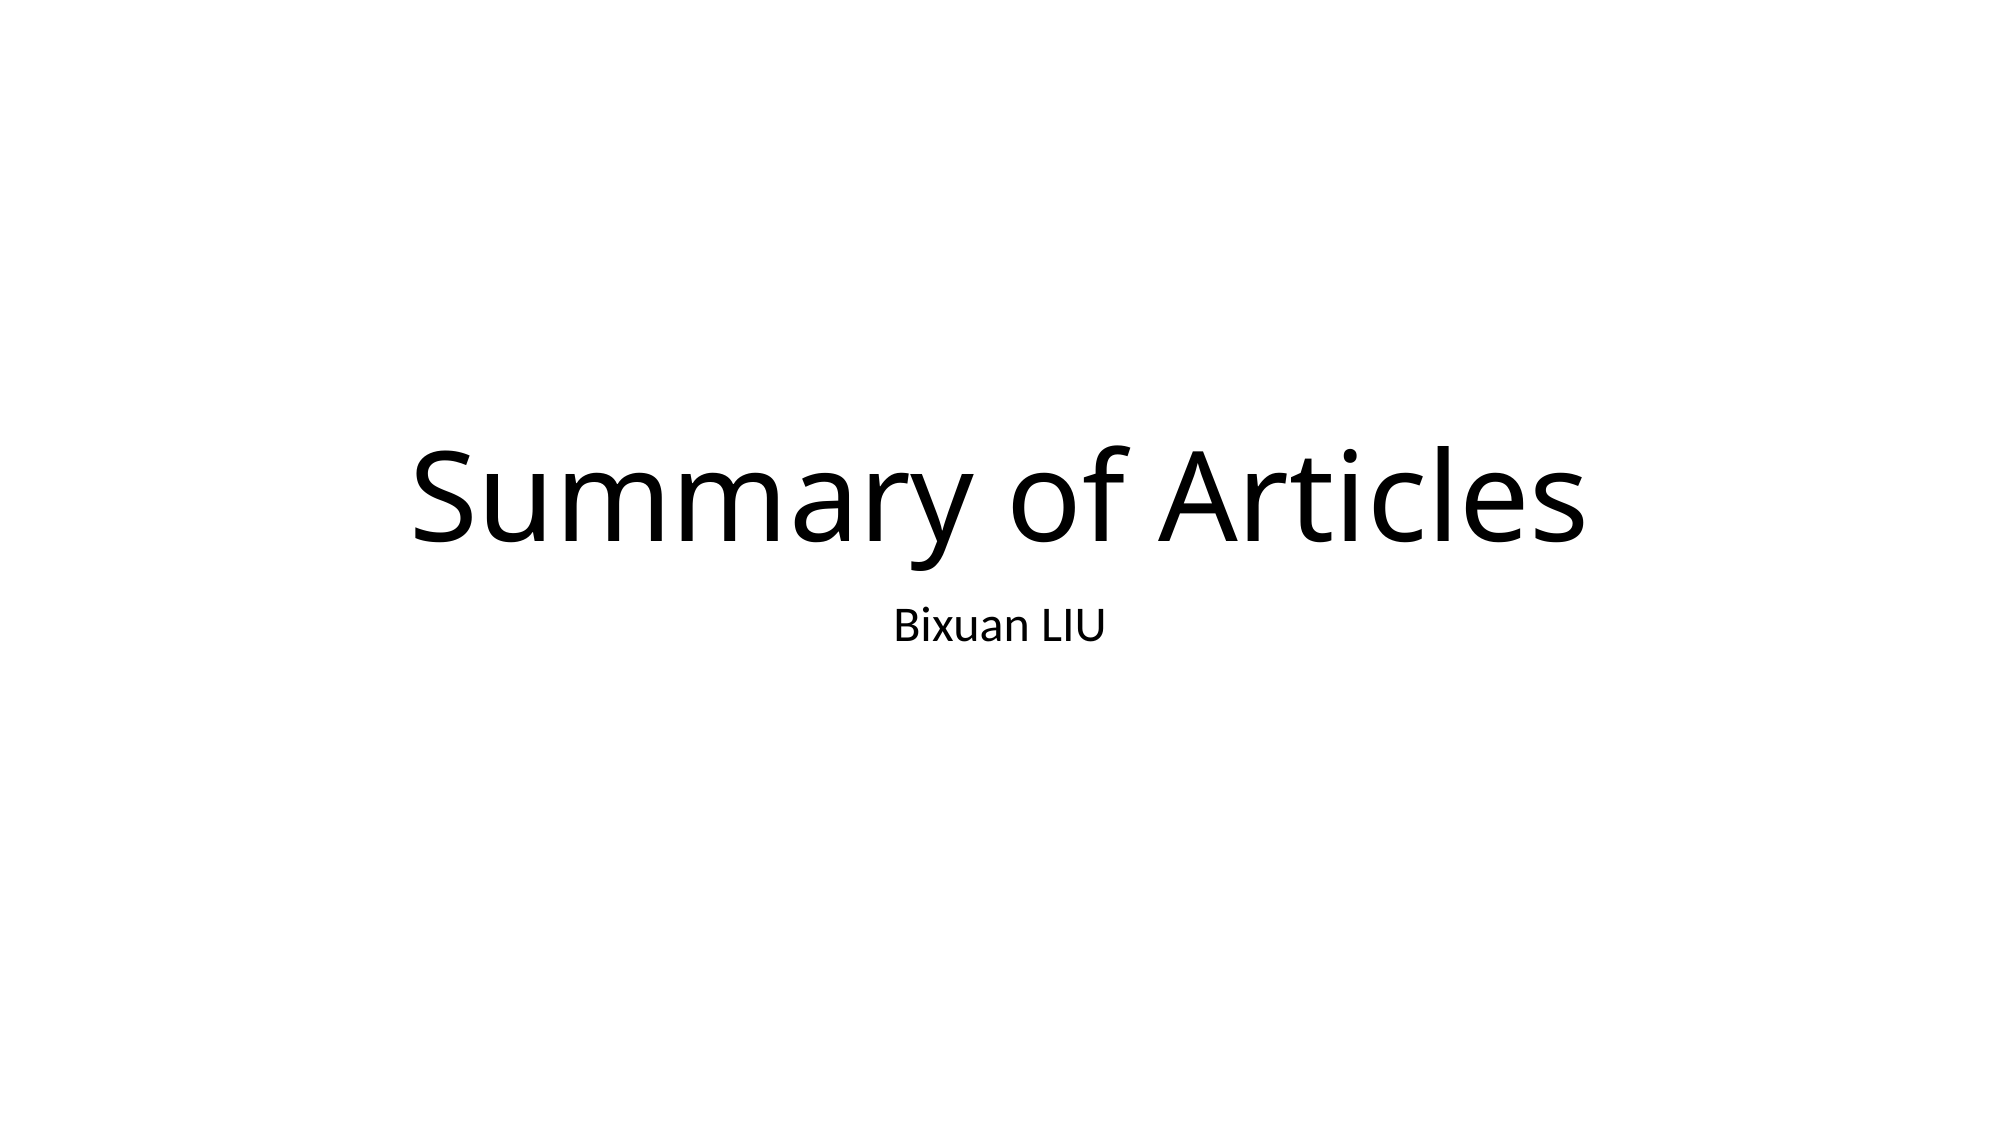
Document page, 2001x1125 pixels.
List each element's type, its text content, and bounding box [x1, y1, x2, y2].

title Summary of Articles [249, 184, 1750, 576]
subtitle Bixuan LIU [249, 590, 1750, 863]
